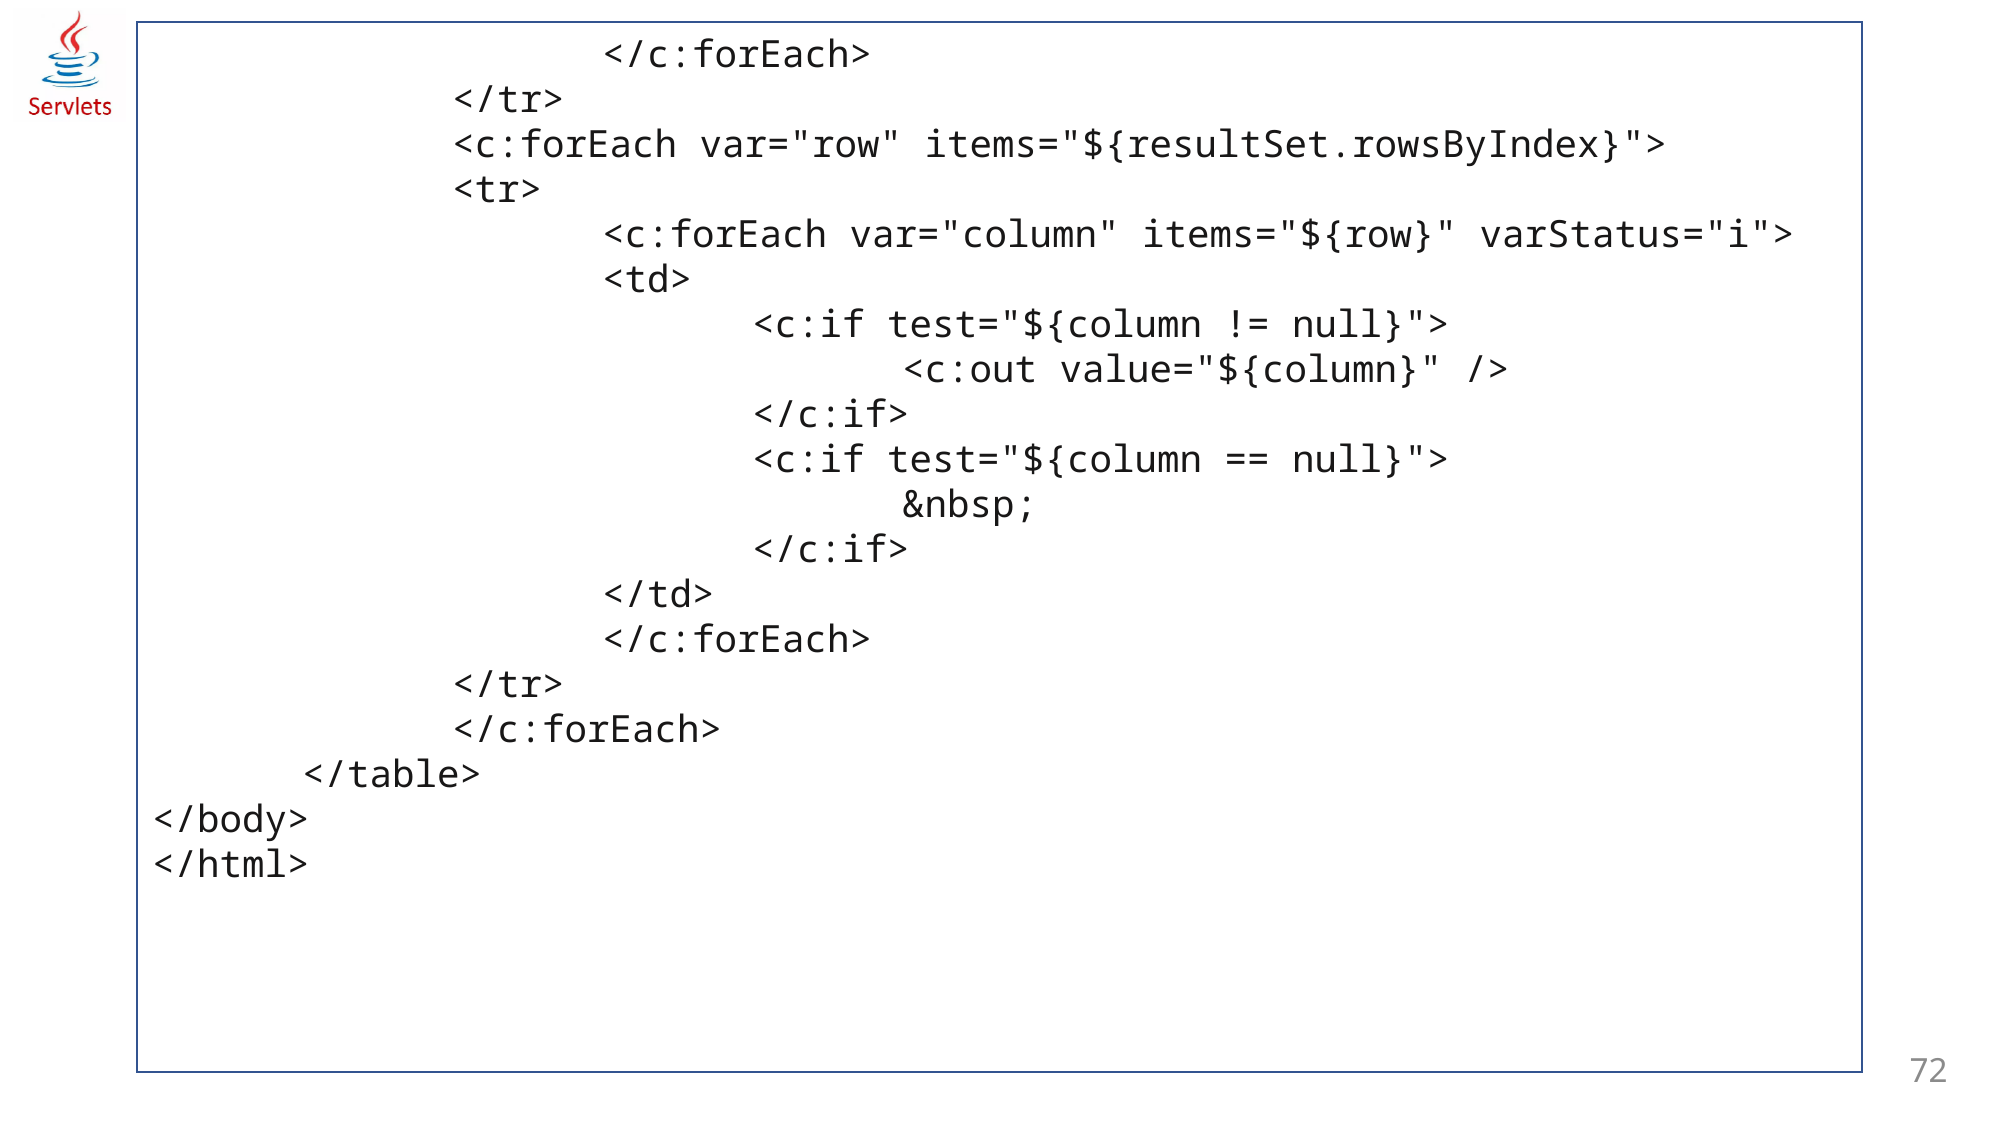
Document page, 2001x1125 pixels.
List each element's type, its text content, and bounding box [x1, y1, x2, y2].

slide_number 72 [1877, 1041, 1963, 1102]
picture [13, 8, 126, 122]
text_box </c:forEach> </tr> <c:forEach var="row" items="${resultSet.rowsByIndex}"> <tr> <c:forEach var="column" items="${row}" varStatus="i"> <td> <c:if test="${column != null}"> <c:out value="${column}" /> </c:if> <c:if test="${column == null}"> &nbsp; </c:if> </td> </c:forEach> </tr> </c:forEach> </table> </body> </html> [136, 21, 1863, 1073]
